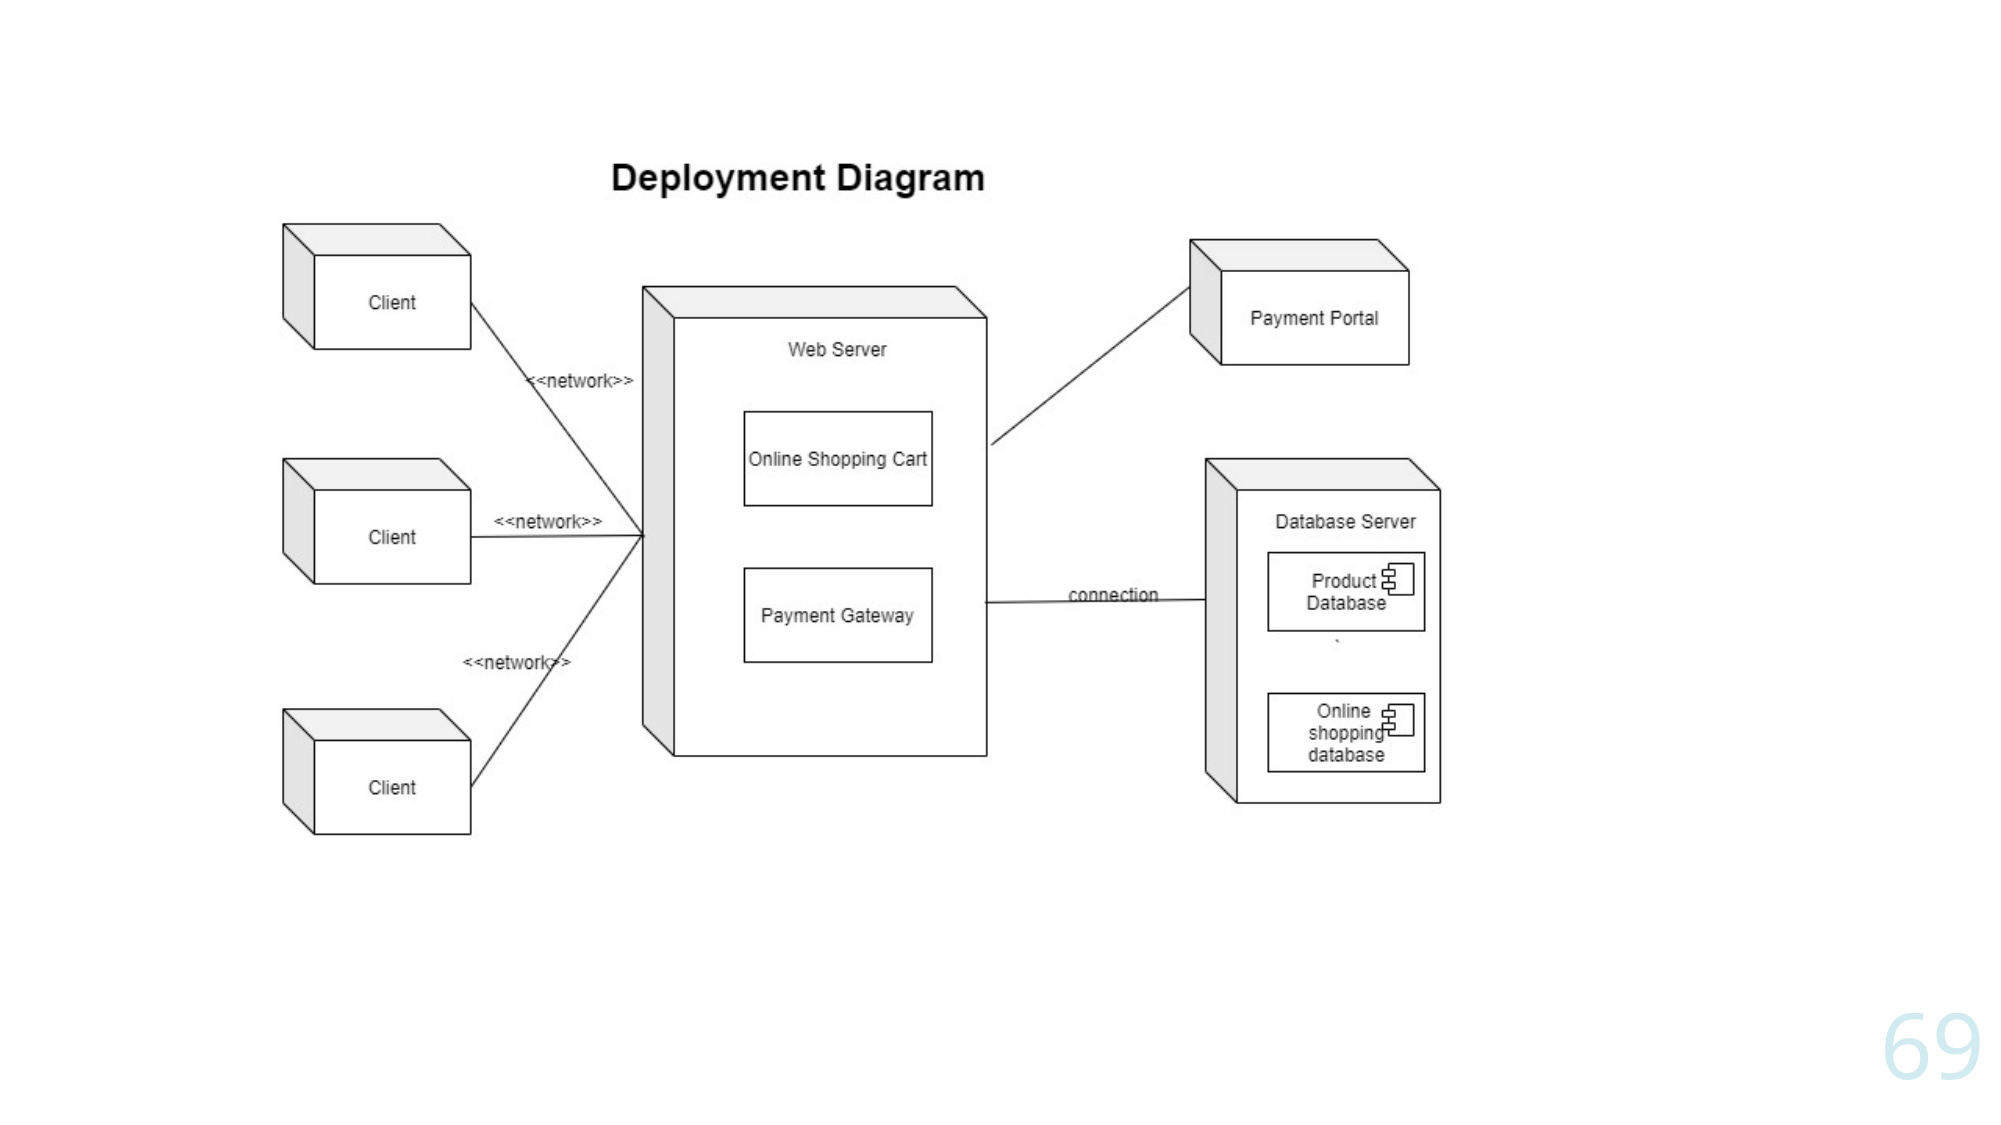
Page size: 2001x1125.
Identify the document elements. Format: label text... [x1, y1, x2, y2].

picture [267, 139, 1458, 851]
slide_number 69 [1751, 968, 2000, 1121]
